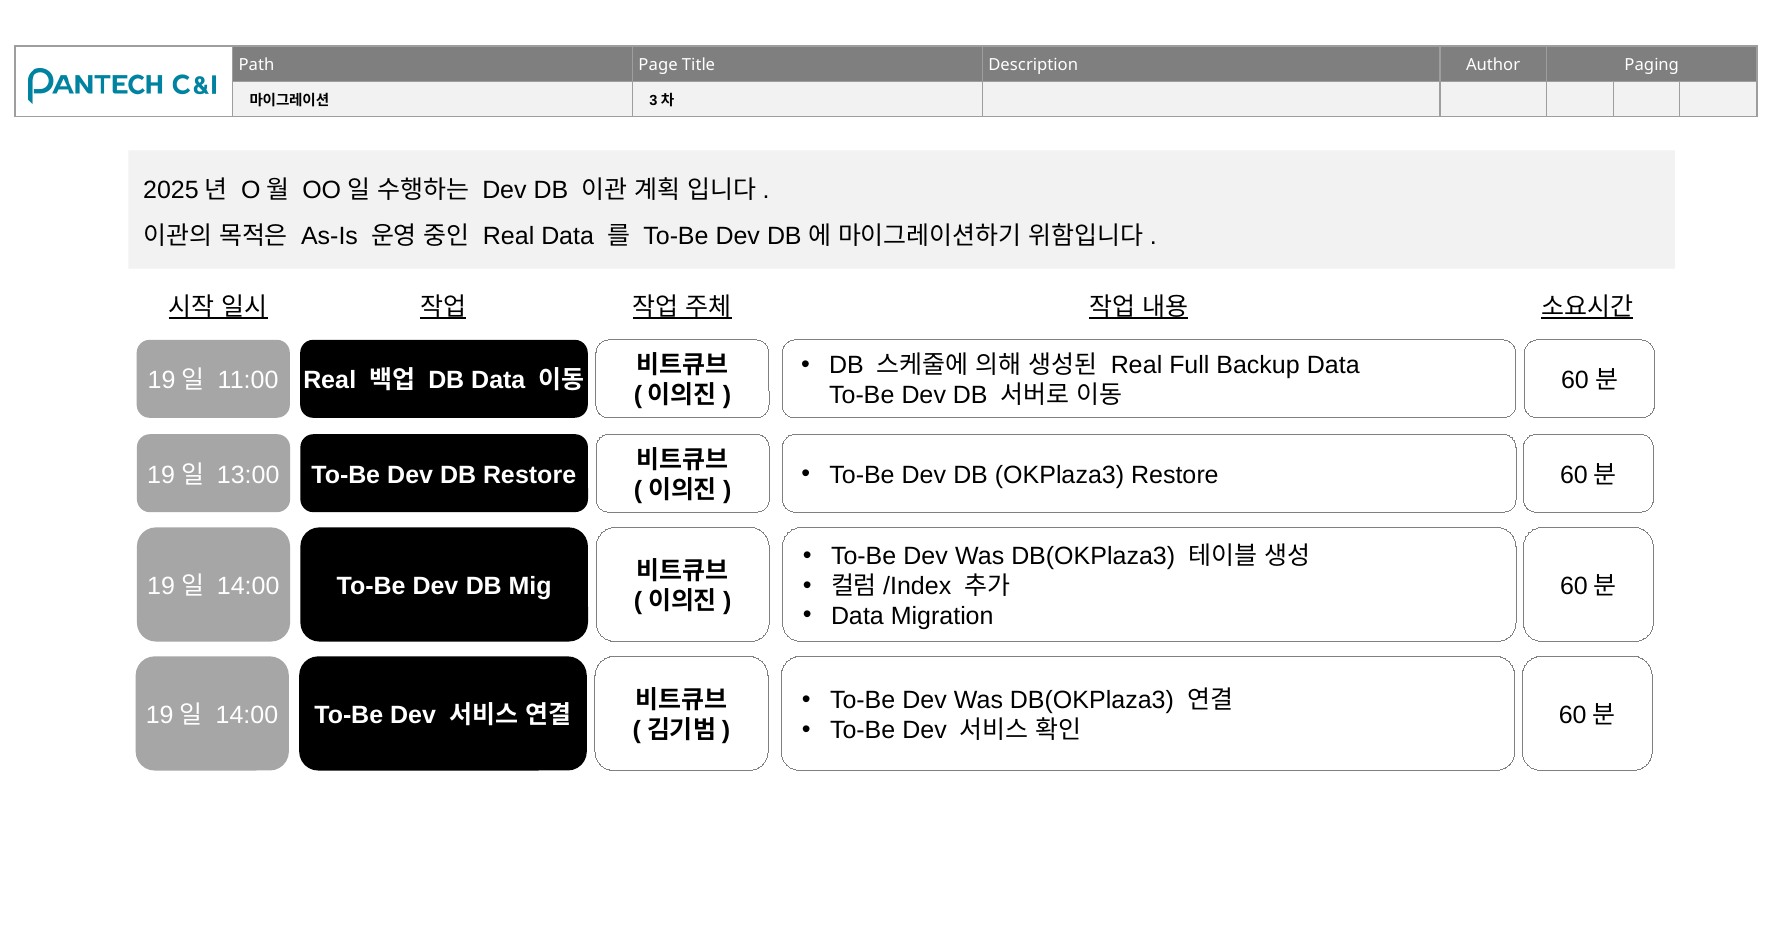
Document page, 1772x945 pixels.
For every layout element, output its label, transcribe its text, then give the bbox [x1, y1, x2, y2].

text_box To-Be Dev DB Mig [300, 527, 589, 642]
text_box To-Be Dev Was DB(OKPlaza3) 테이블 생성 컬럼/Index 추가 Data Migration [782, 527, 1517, 642]
text_box 19일 14:00 [136, 527, 291, 642]
text_box 3차 [634, 82, 981, 116]
text_box 60분 [1522, 656, 1653, 771]
text_box To-Be Dev Was DB(OKPlaza3) 연결 To-Be Dev 서비스 확인 [781, 656, 1515, 771]
text_box 60분 [1523, 434, 1654, 513]
text_box 비트큐브 (이의진) [595, 339, 770, 418]
text_box 마이그레이션 [234, 82, 616, 116]
text_box 시작 일시 [131, 283, 305, 328]
text_box 소요시간 [1501, 283, 1674, 328]
text_box 60분 [1523, 527, 1654, 642]
text_box 19일 11:00 [136, 339, 290, 418]
text_box 작업 내용 [1052, 283, 1225, 328]
text_box 비트큐브 (이의진) [596, 434, 770, 513]
text_box DB 스케줄에 의해 생성된 Real Full Backup Data To-Be Dev DB 서버로 이동 [782, 339, 1516, 418]
text_box 비트큐브 (김기범) [594, 656, 769, 771]
text_box 19일 14:00 [135, 656, 289, 771]
text_box 작업 [357, 283, 530, 328]
text_box 작업 주체 [596, 283, 769, 328]
text_box To-Be Dev DB (OKPlaza3) Restore [782, 434, 1517, 513]
text_box 60분 [1524, 339, 1655, 418]
text_box 2025년 O월 OO일 수행하는 Dev DB 이관 계획 입니다. 이관의 목적은 As-Is 운영 중인 Real Data 를 To-Be Dev DB에 마이그레이션하기 위함입니다. [128, 150, 1675, 269]
text_box 비트큐브 (이의진) [596, 527, 770, 642]
text_box To-Be Dev 서비스 연결 [299, 656, 587, 771]
text_box 19일 13:00 [136, 434, 291, 513]
text_box To-Be Dev DB Restore [300, 434, 589, 513]
picture [19, 52, 226, 111]
text_box Real 백업 DB Data 이동 [300, 339, 588, 418]
